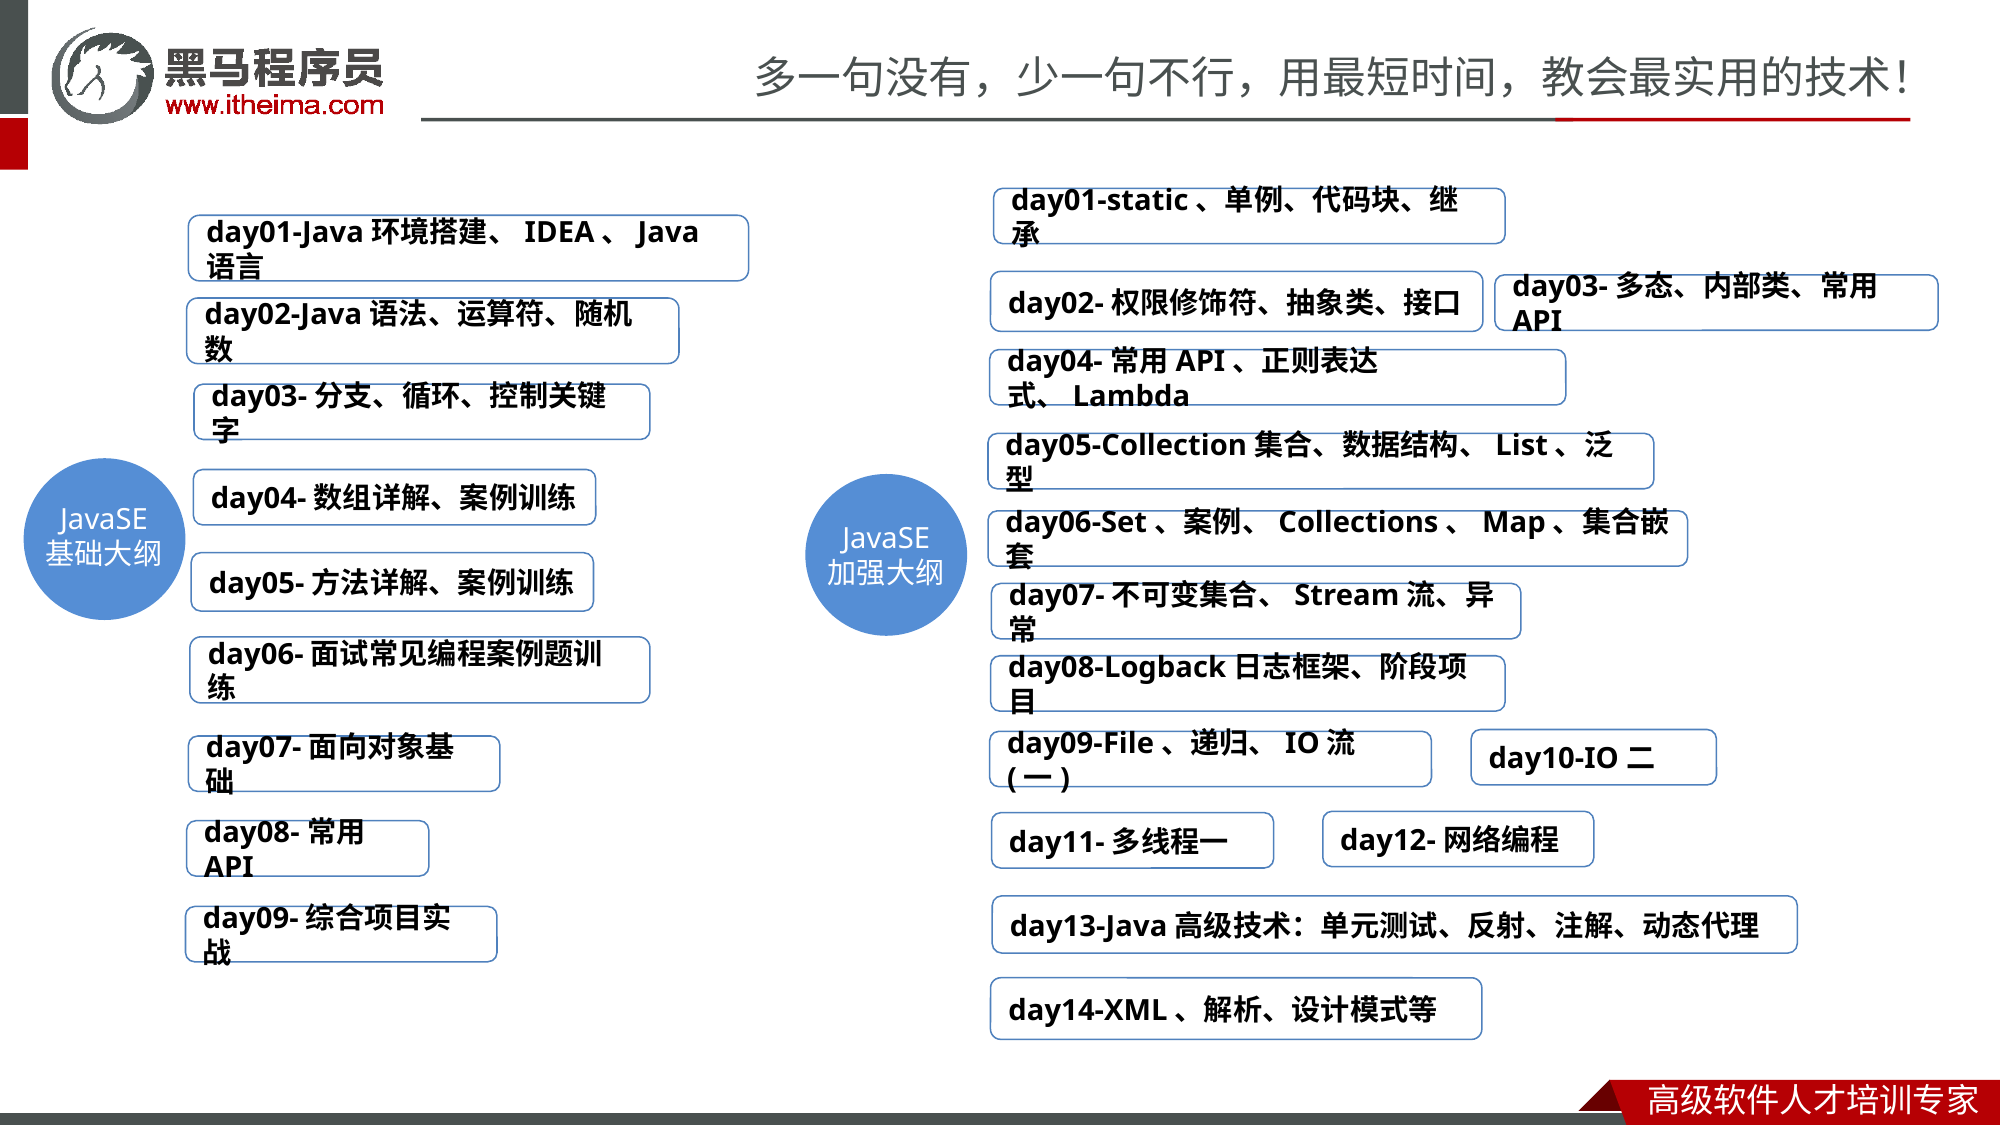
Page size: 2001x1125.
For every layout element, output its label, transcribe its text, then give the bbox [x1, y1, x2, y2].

text_box [815, 471, 958, 512]
text_box JavaSE 基础大纲 [0, 493, 297, 578]
text_box day01-static、单例、代码块、继承 [991, 186, 1508, 246]
text_box day05-Collection集合、数据结构、List、泛型 [985, 431, 1656, 491]
text_box day02-权限修饰符、抽象类、接口 [988, 269, 1485, 334]
text_box day11-多线程一 [989, 810, 1276, 871]
text_box day06-Set、案例、Collections、Map、集合嵌套 [989, 508, 1690, 569]
text_box day08-常用API [184, 818, 431, 879]
text_box JavaSE 加强大纲 [694, 512, 1079, 597]
text_box day10-IO二 [1469, 727, 1719, 787]
text_box day03-分支、循环、控制关键字 [191, 381, 653, 442]
text_box day04-数组详解、案例训练 [191, 467, 598, 527]
text_box [35, 456, 174, 493]
text_box day14-XML、解析、设计模式等 [988, 975, 1484, 1042]
text_box day02-Java语法、运算符、随机数 [184, 295, 682, 366]
text_box [31, 578, 178, 623]
text_box day01-Java环境搭建、IDEA、Java语言 [186, 213, 751, 283]
text_box day06-面试常见编程案例题训练 [187, 634, 653, 706]
text_box day04-常用API、正则表达式、Lambda [987, 347, 1568, 408]
text_box [814, 597, 958, 638]
text_box day03-多态、内部类、常用API [1492, 272, 1941, 333]
text_box day08-Logback日志框架、阶段项目 [988, 653, 1508, 714]
text_box day09-File、递归、IO流(一) [987, 729, 1434, 789]
text_box day07-不可变集合、Stream流、异常 [989, 581, 1524, 641]
picture [50, 26, 384, 125]
text_box day12-网络编程 [1320, 809, 1596, 869]
text_box day07-面向对象基础 [186, 733, 503, 794]
text_box day05-方法详解、案例训练 [189, 550, 596, 614]
text_box day13-Java高级技术：单元测试、反射、注解、动态代理 [990, 893, 1800, 956]
text_box day09-综合项目实战 [183, 904, 500, 964]
